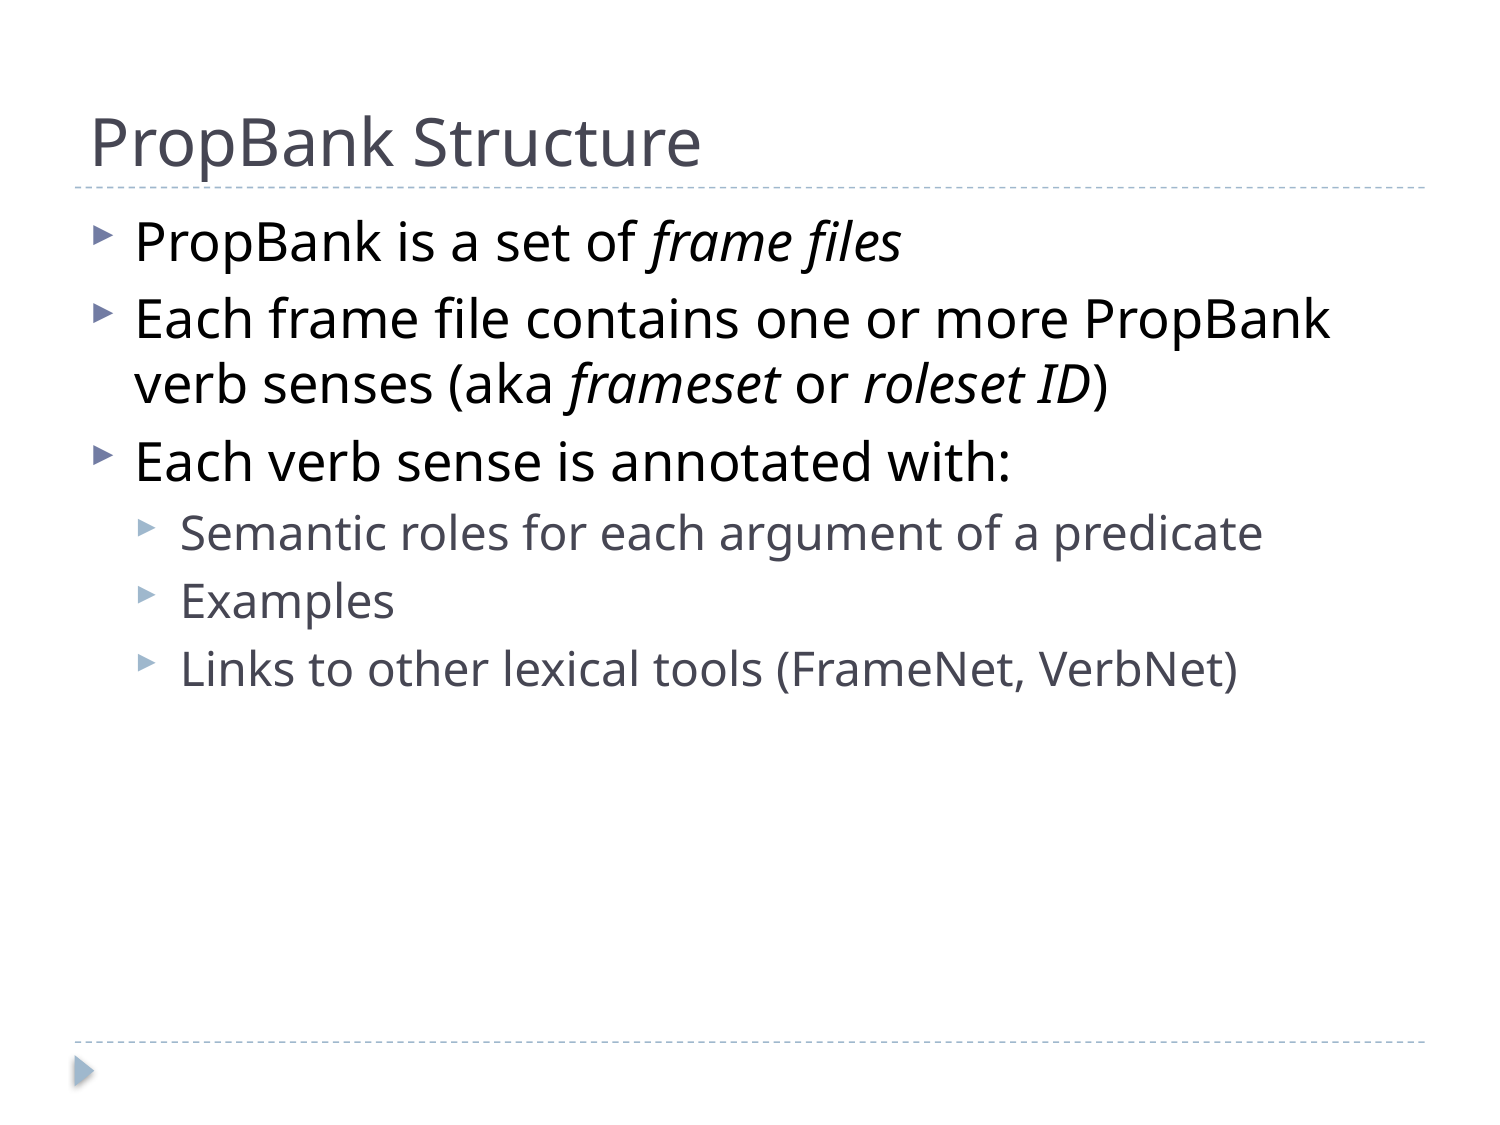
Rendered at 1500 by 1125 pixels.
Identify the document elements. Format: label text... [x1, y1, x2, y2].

title PropBank Structure [75, 24, 1425, 188]
list PropBank is a set of frame files Each frame file contains one or more PropBank verb senses (aka frameset or roleset ID) Each verb sense is annotated with: Semantic roles for each argument of a predicate Examples Links to other lexical tools (FrameNet, VerbNet) [75, 200, 1425, 1010]
